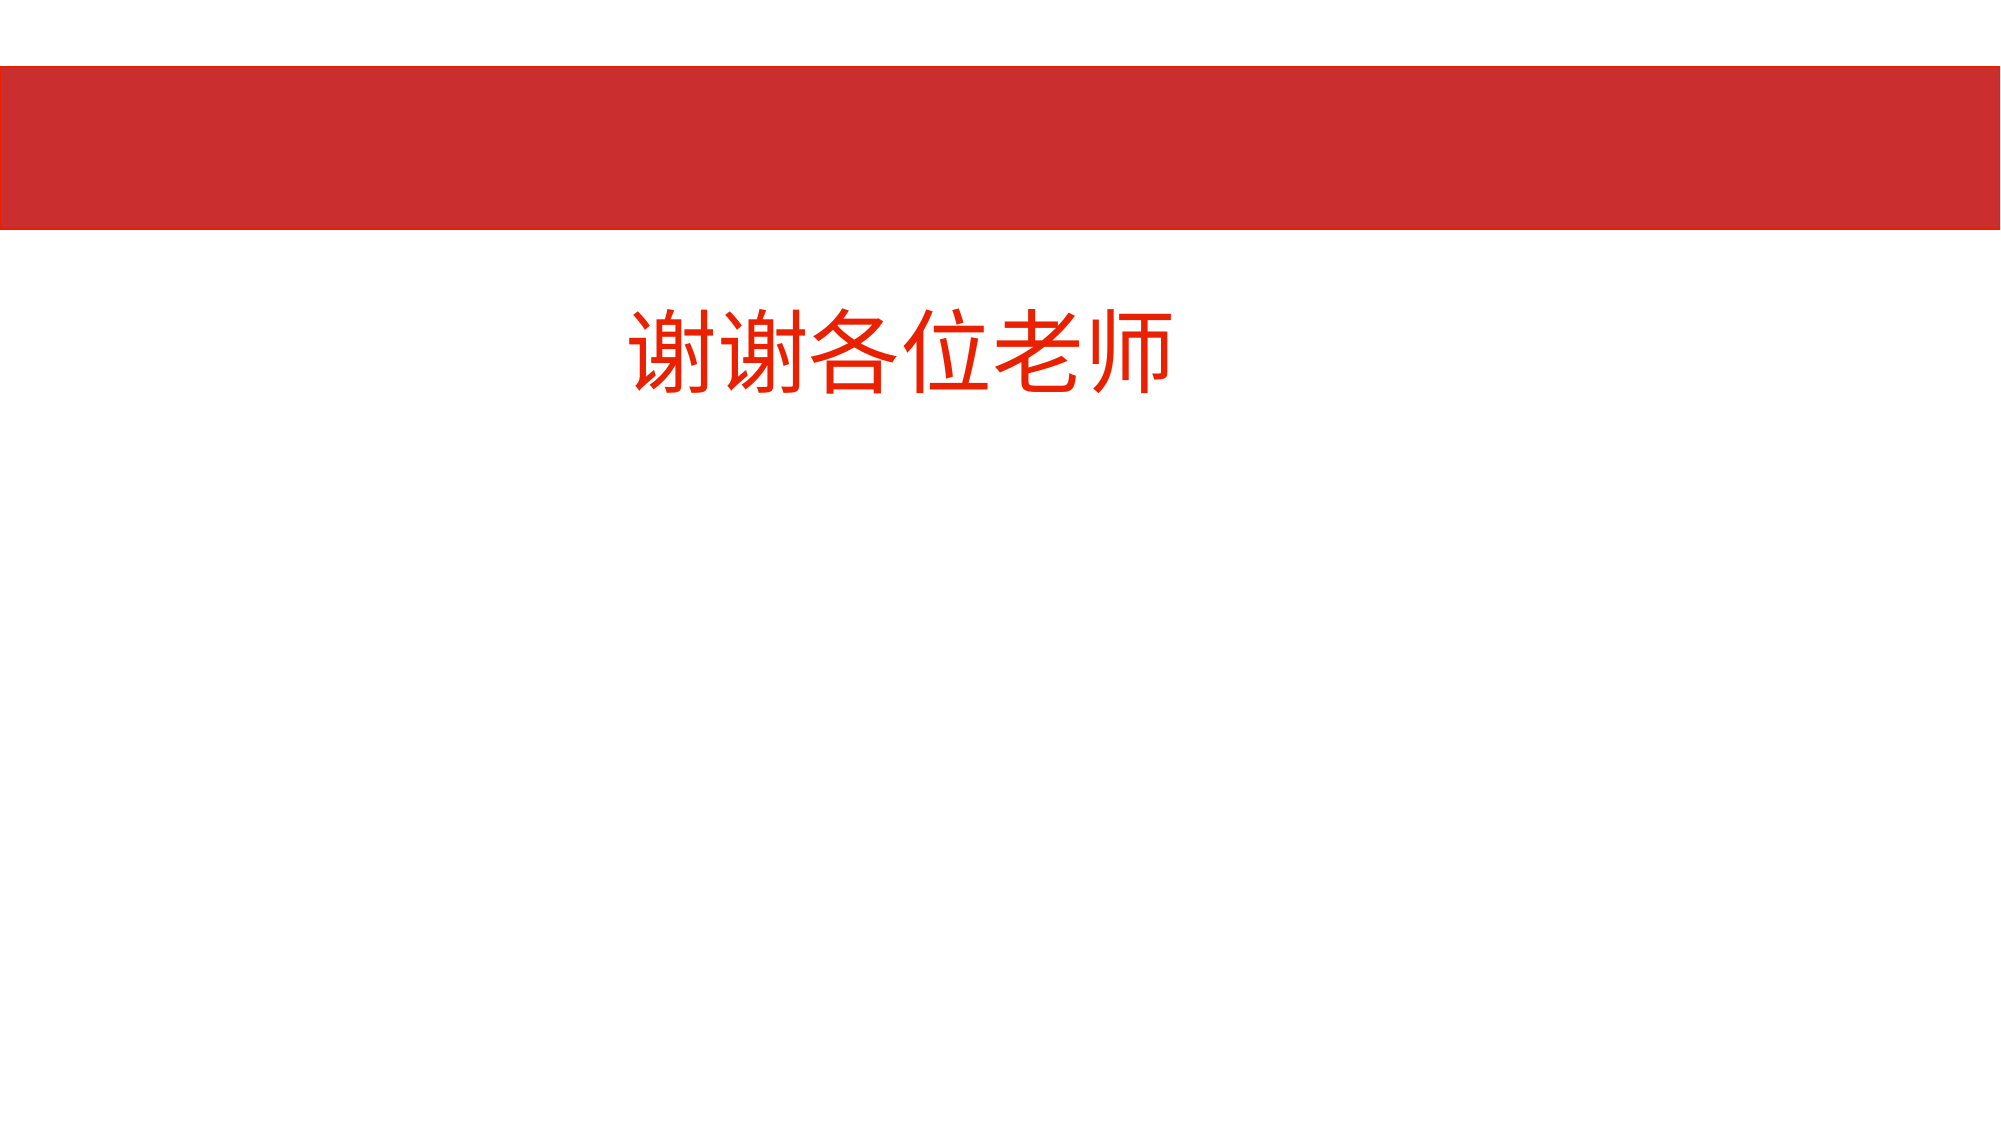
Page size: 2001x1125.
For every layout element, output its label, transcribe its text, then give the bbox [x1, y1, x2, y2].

list 谢谢各位老师 [137, 299, 1863, 1014]
